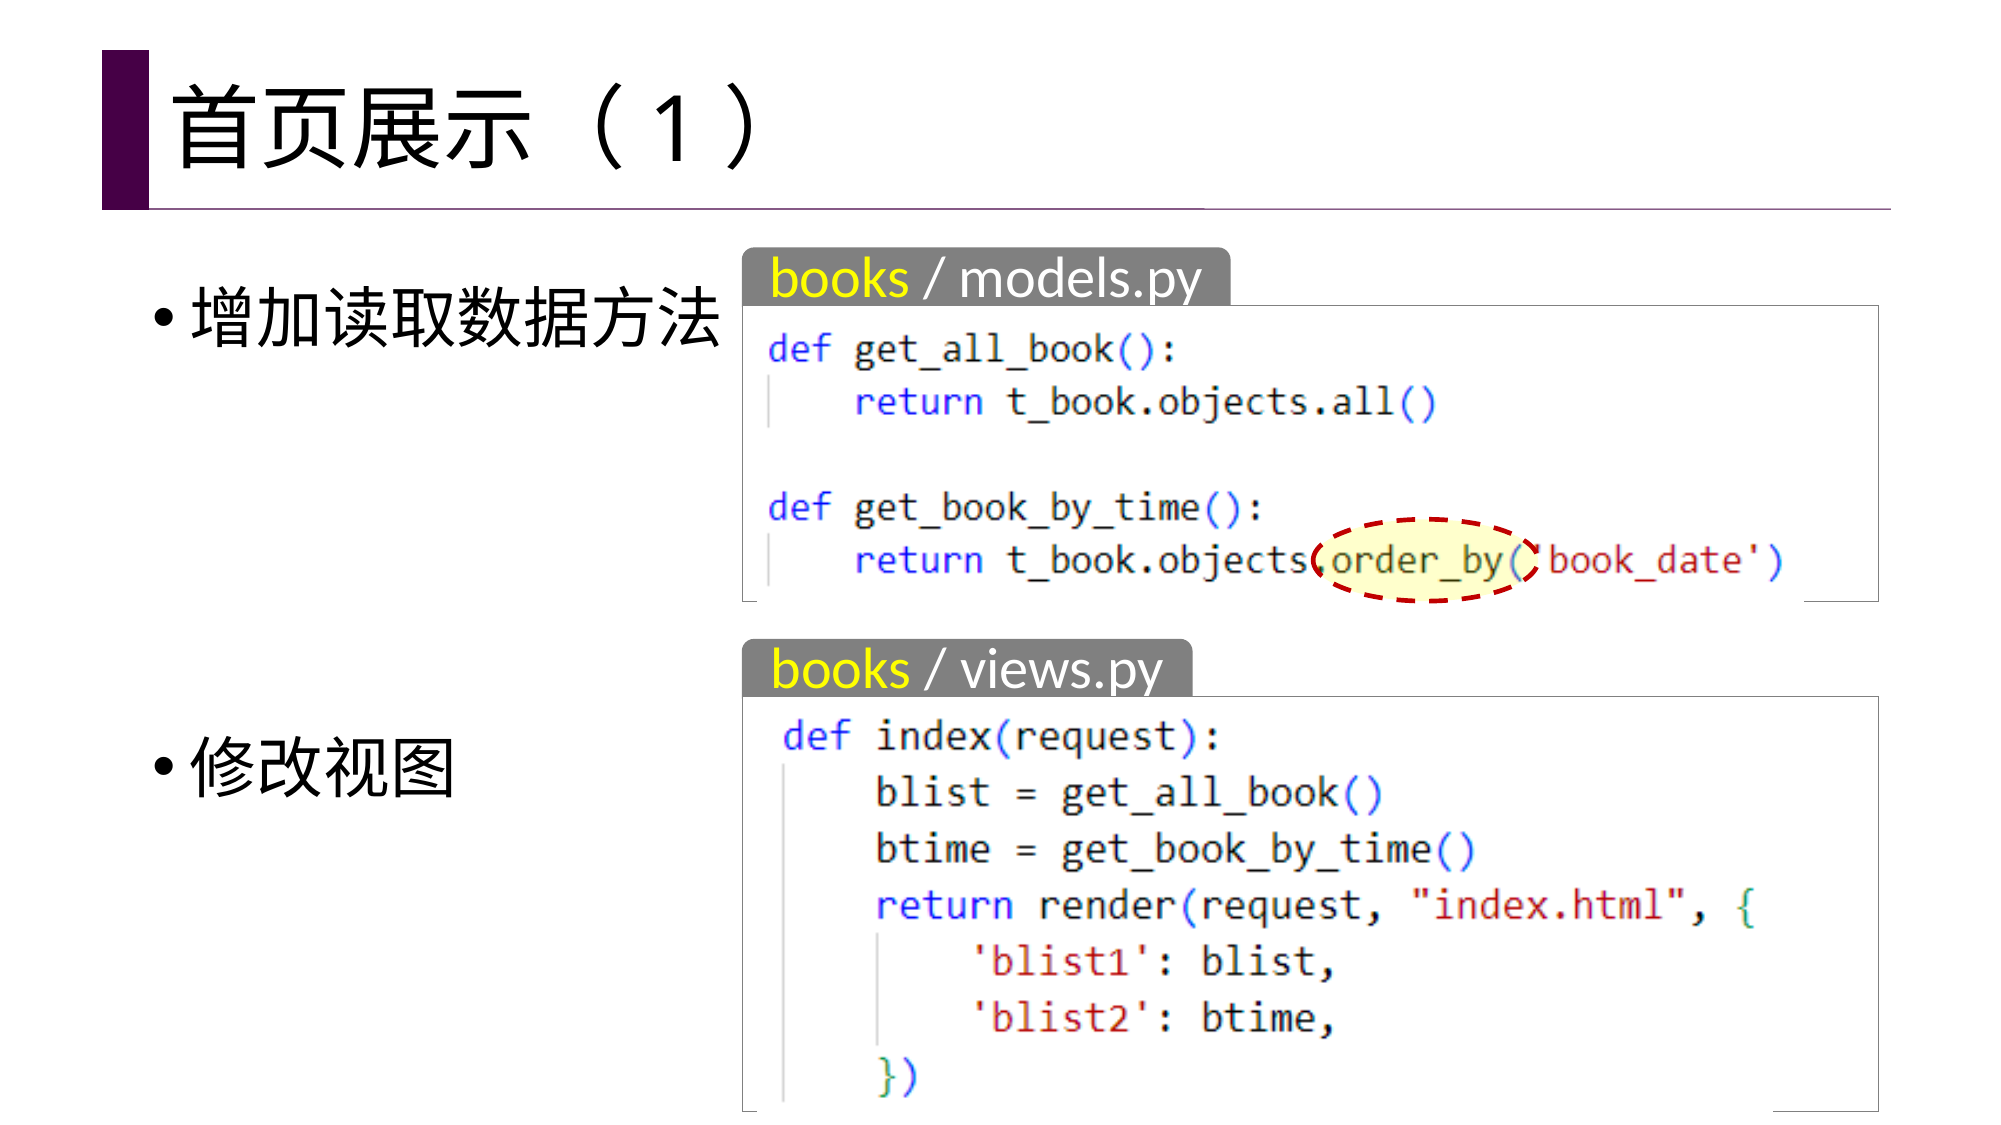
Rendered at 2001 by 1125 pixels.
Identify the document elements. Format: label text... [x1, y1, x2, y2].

list 增加读取数据方法 修改视图 [137, 248, 1863, 1072]
picture [757, 708, 1773, 1112]
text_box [742, 248, 1879, 602]
title 首页展示（1） [153, 57, 1879, 207]
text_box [742, 639, 1879, 1112]
picture [757, 316, 1804, 602]
